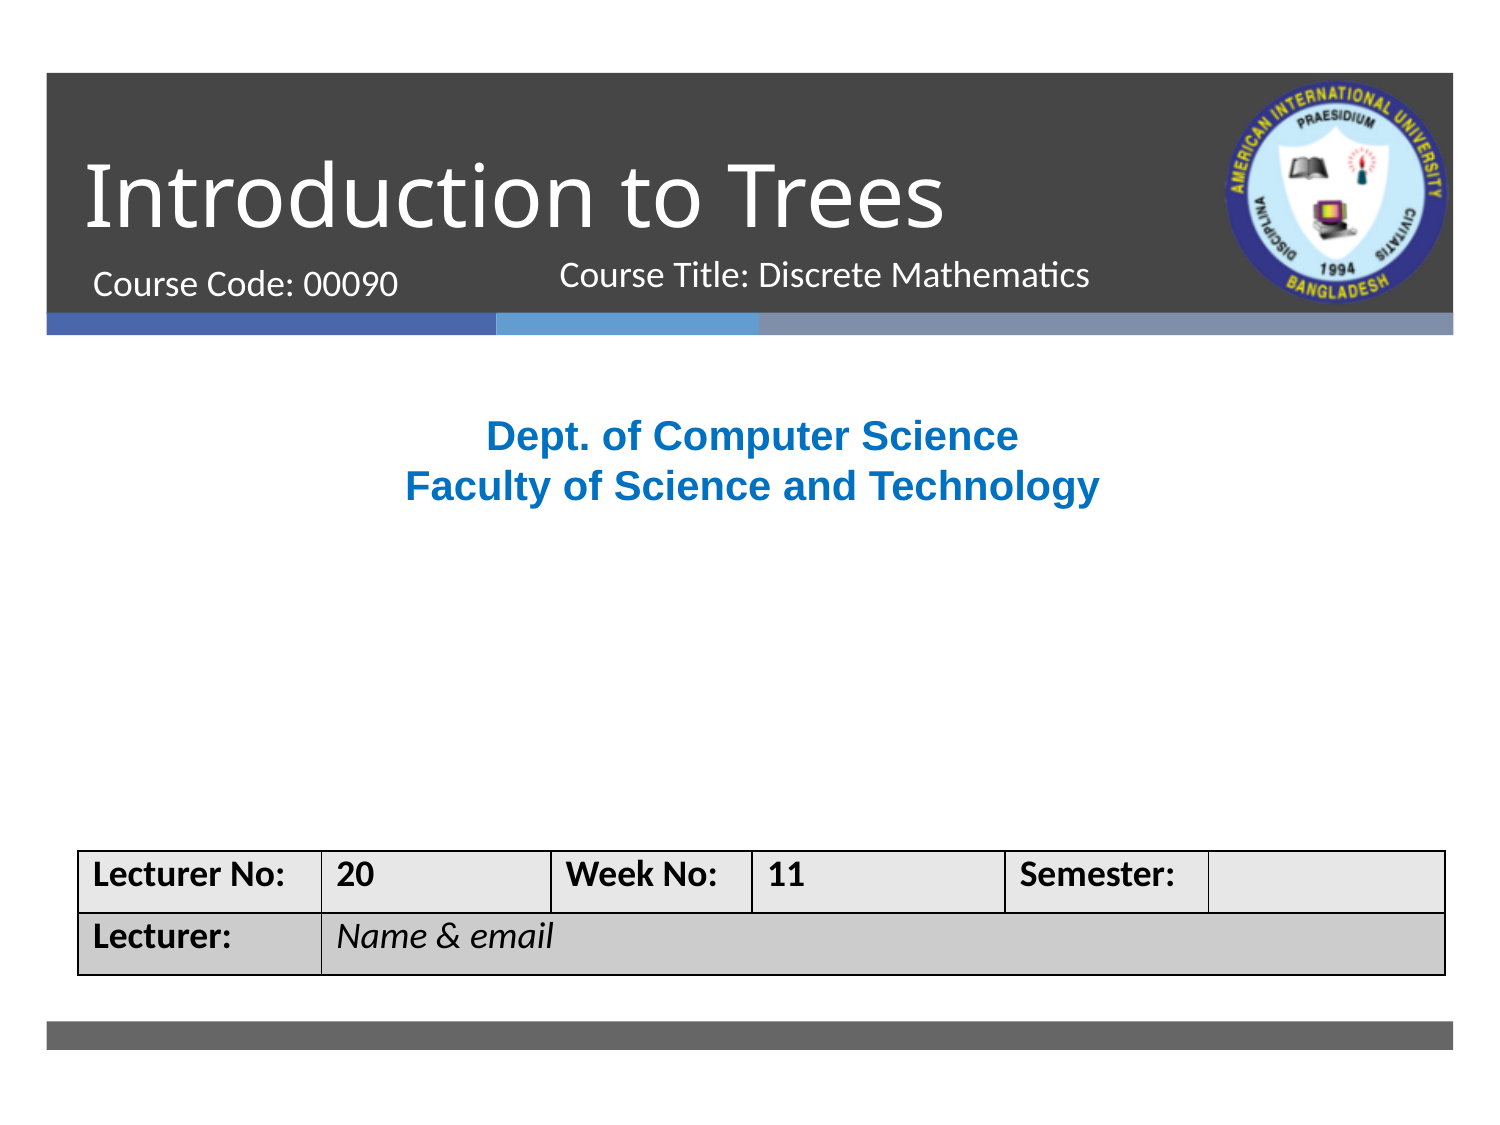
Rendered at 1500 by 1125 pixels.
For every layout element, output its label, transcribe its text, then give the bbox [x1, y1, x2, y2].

table_header Week No: [552, 852, 751, 912]
table_header [1209, 852, 1444, 912]
picture [1228, 75, 1454, 310]
table_header Lecturer No: [79, 852, 321, 912]
title Introduction to Trees [69, 73, 1351, 253]
table_header Semester: [1006, 852, 1208, 912]
table_cell Name & email [322, 914, 1444, 974]
table_cell Lecturer: [79, 914, 321, 974]
text_box Course Title: Discrete Mathematics [544, 252, 1228, 332]
table_header 11 [753, 852, 1004, 912]
table_header 20 [322, 852, 550, 912]
subtitle Course Code: 00090 [78, 251, 536, 331]
text_box Dept. of Computer Science Faculty of Science and Technology [12, 401, 1493, 517]
